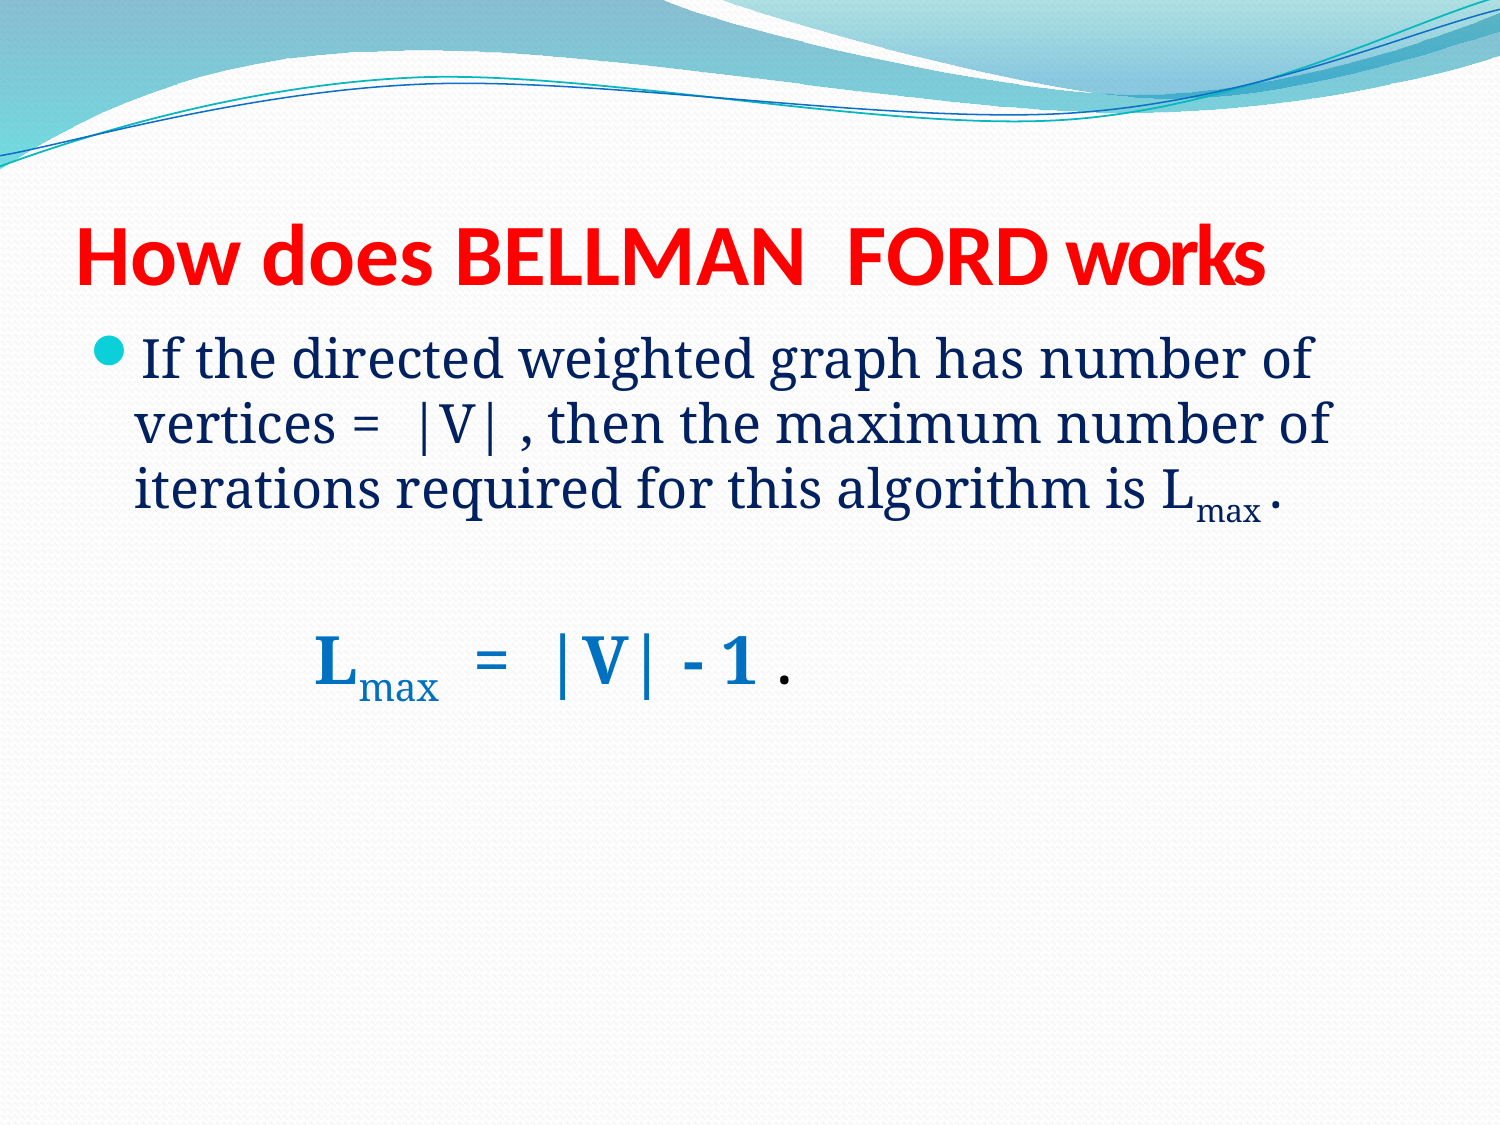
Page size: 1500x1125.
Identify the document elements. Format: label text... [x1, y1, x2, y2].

list If the directed weighted graph has number of vertices = |V| , then the maximum number of iterations required for this algorithm is Lmax . Lmax = |V| - 1 . [75, 317, 1425, 1038]
title How does BELLMAN FORD works [75, 115, 1425, 303]
